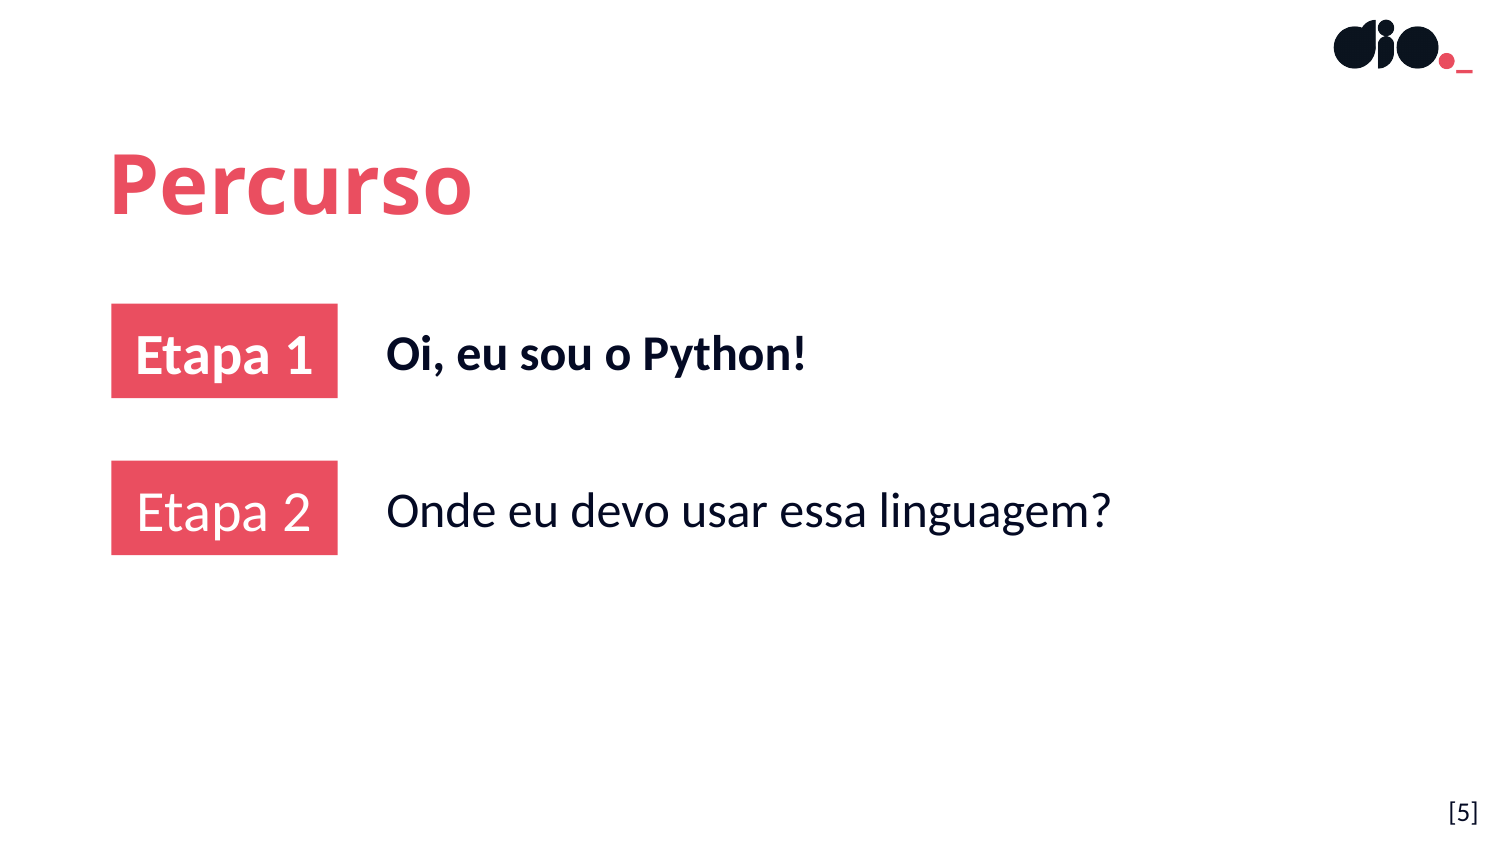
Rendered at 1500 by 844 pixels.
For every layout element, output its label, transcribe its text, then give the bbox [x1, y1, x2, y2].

text_box Percurso [92, 104, 1309, 243]
text_box Oi, eu sou o Python! [371, 313, 1384, 389]
text_box Onde eu devo usar essa linguagem? [371, 470, 1384, 546]
slide_number [‹#›] [1403, 779, 1494, 844]
text_box Etapa 1 [111, 303, 338, 399]
text_box Etapa 2 [111, 460, 338, 556]
picture [1333, 19, 1473, 74]
